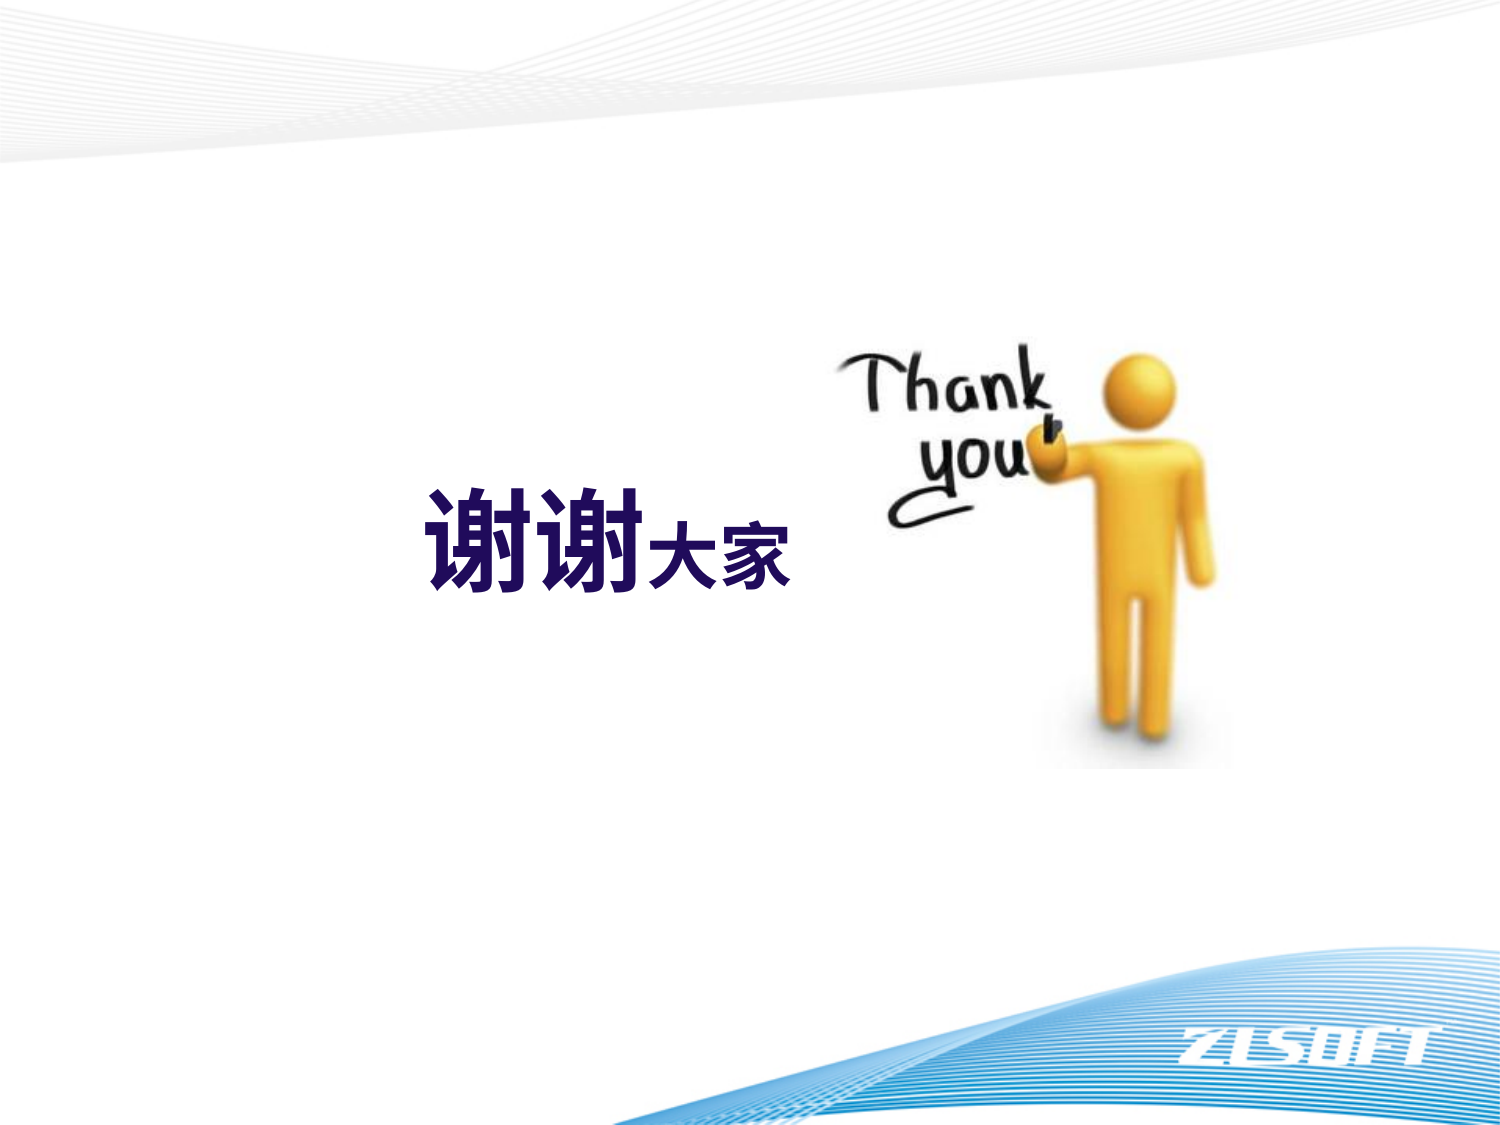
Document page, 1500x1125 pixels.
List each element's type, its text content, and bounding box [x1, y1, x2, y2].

picture [0, 0, 1500, 1125]
text_box 谢谢大家 [406, 463, 782, 614]
